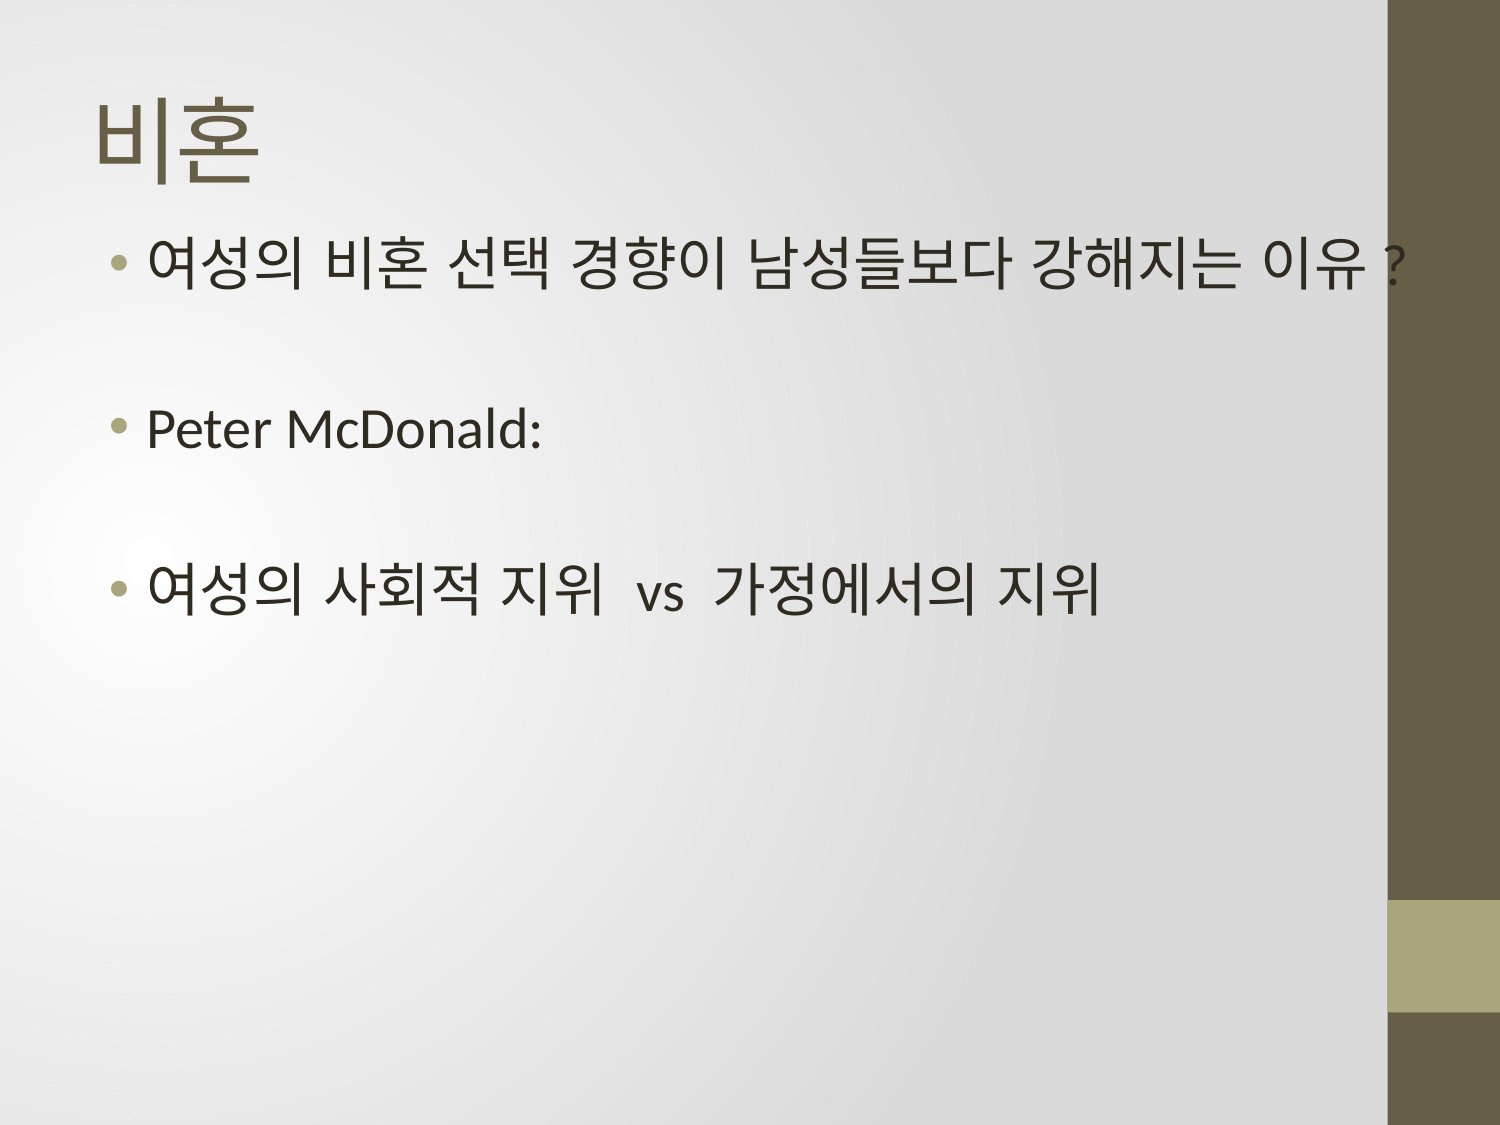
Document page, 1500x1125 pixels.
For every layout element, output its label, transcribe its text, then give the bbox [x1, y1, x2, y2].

title 비혼 [75, 45, 1325, 219]
list 여성의 비혼 선택 경향이 남성들보다 강해지는 이유? Peter McDonald: 여성의 사회적 지위 vs 가정에서의 지위 [75, 219, 1388, 1080]
